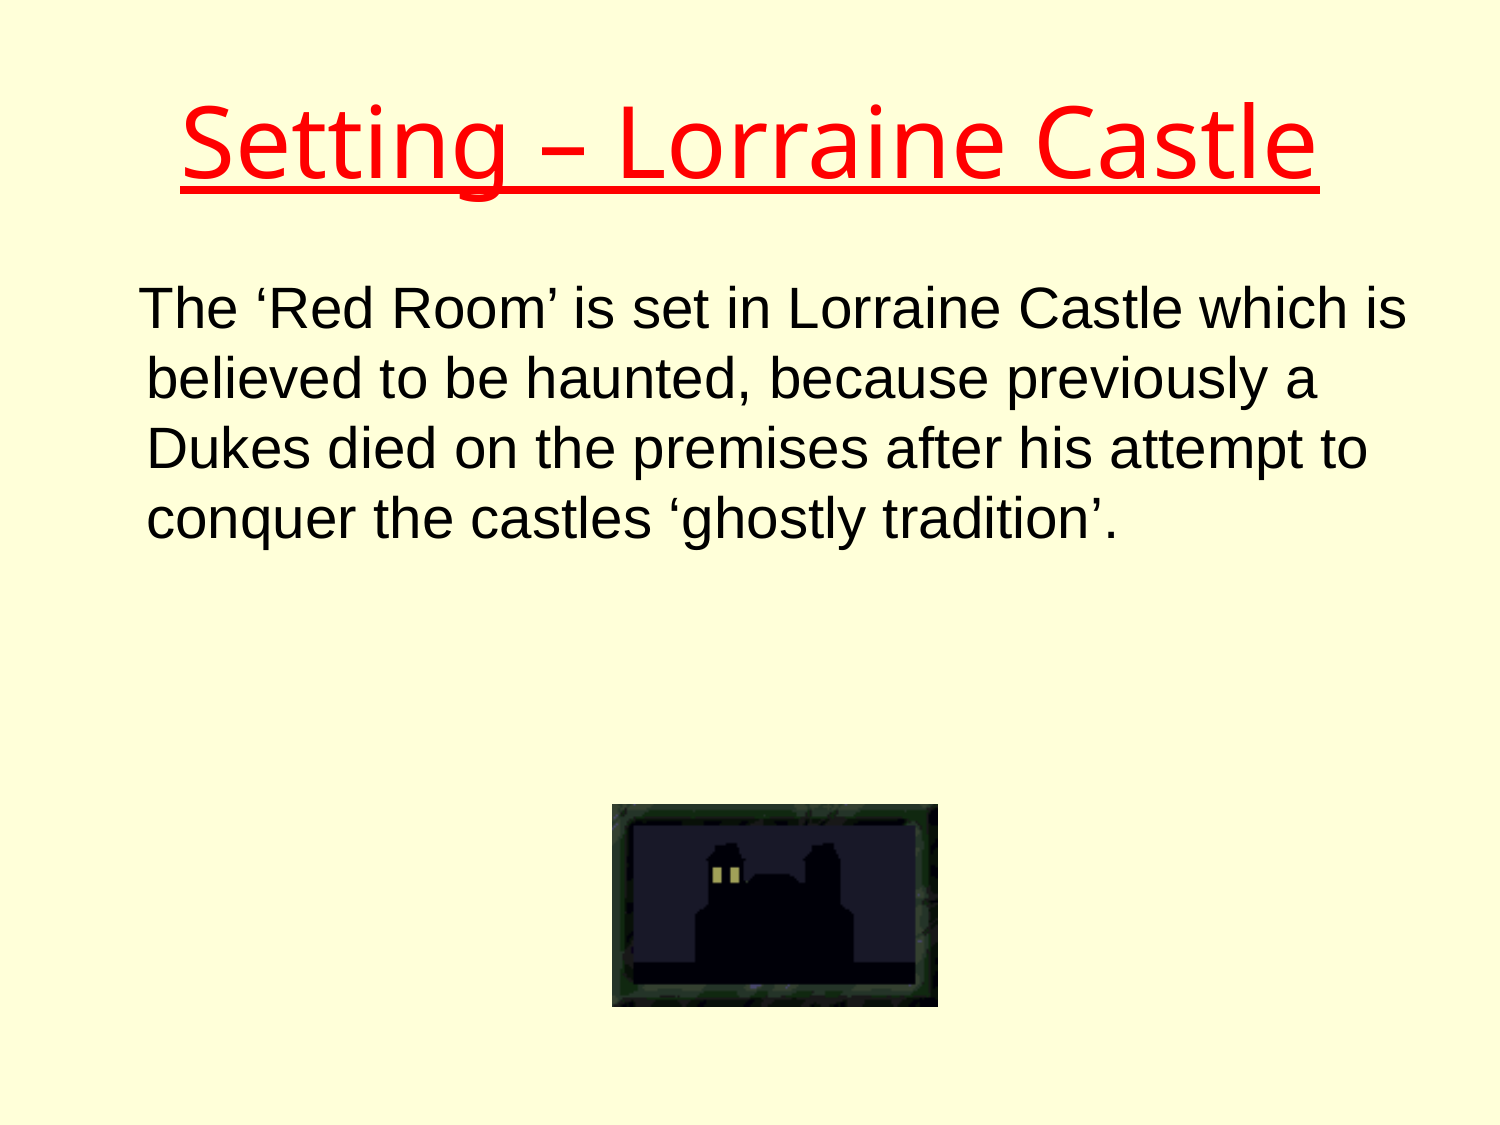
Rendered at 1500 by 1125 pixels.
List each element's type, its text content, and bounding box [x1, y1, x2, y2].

picture [612, 803, 938, 1007]
list The ‘Red Room’ is set in Lorraine Castle which is believed to be haunted, because previously a Dukes died on the premises after his attempt to conquer the castles ‘ghostly tradition’. [74, 262, 1426, 1006]
title Setting – Lorraine Castle [74, 44, 1426, 233]
